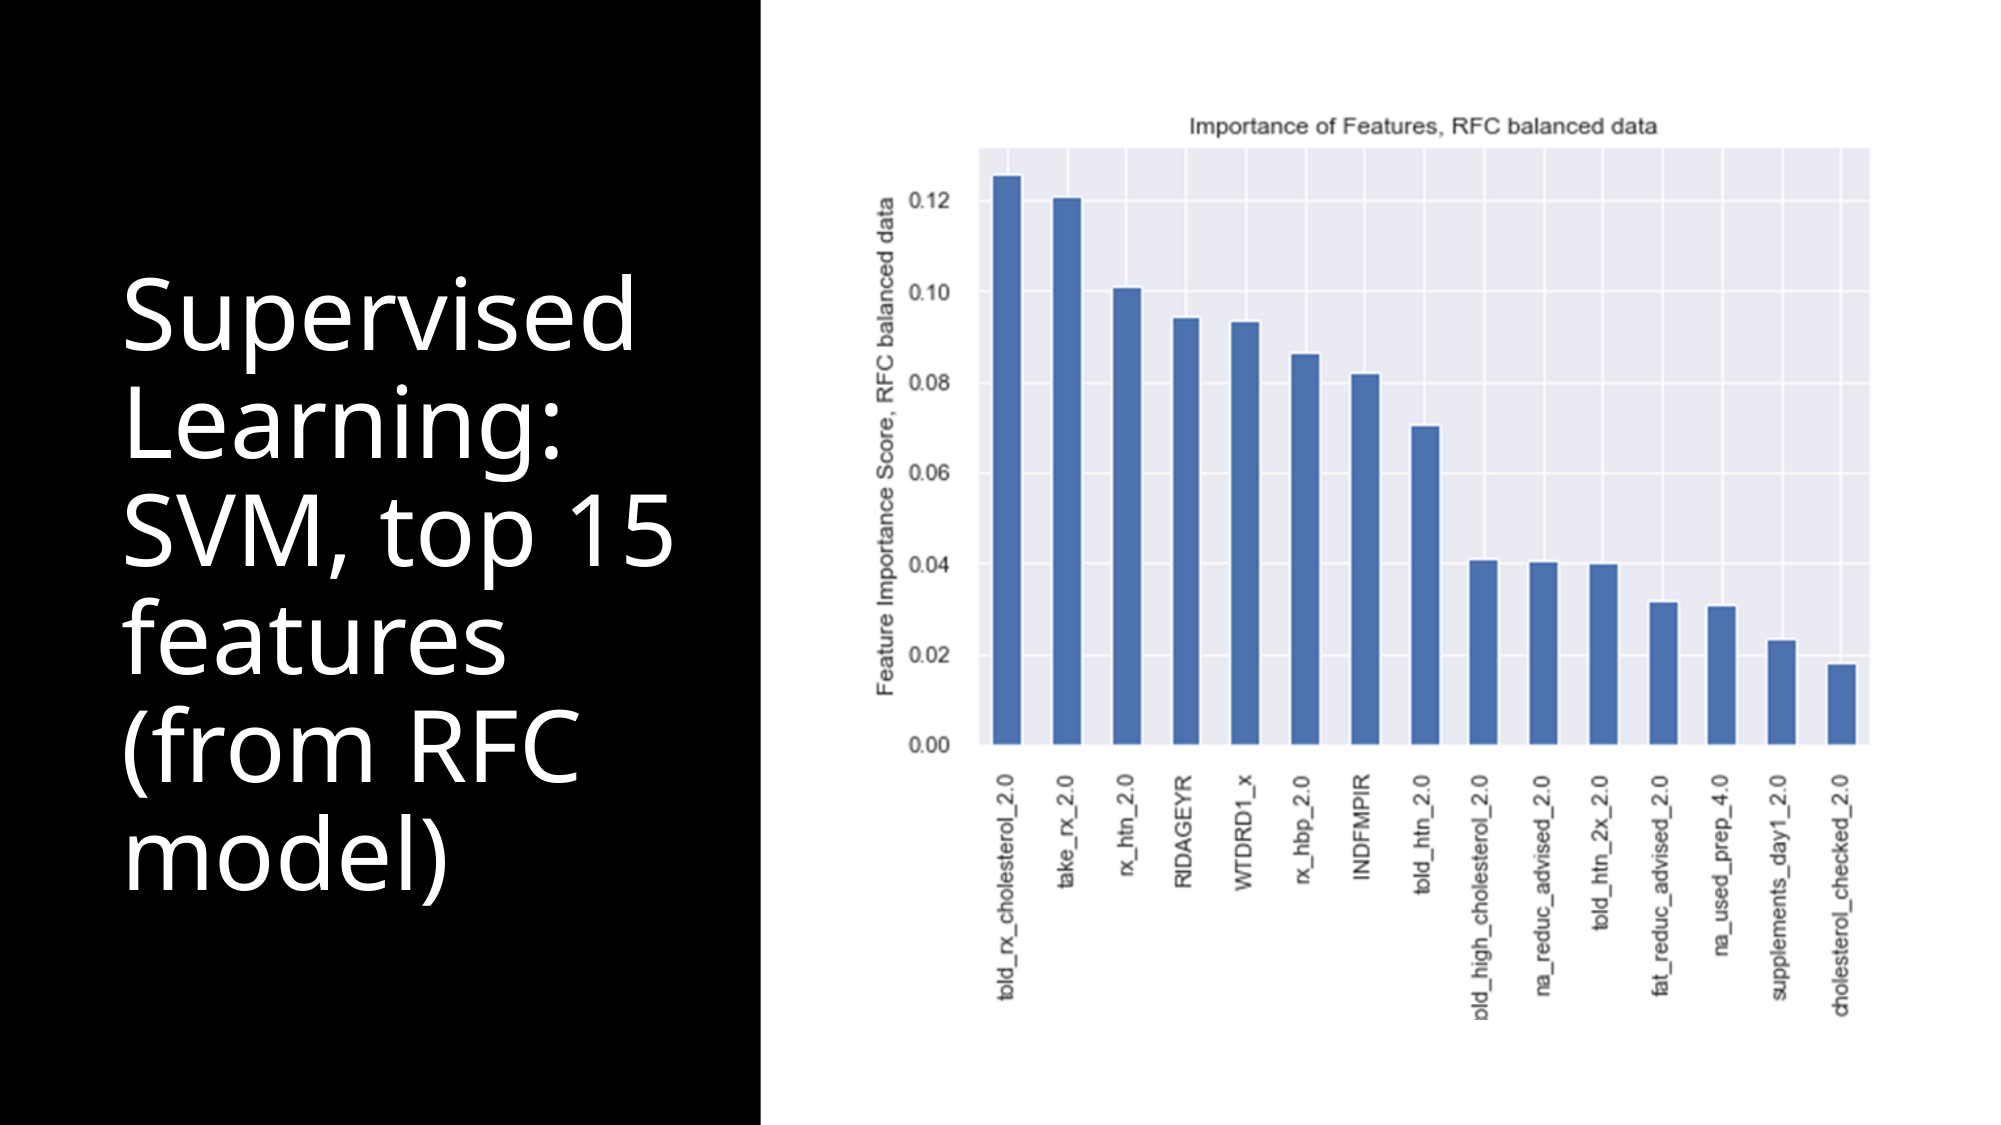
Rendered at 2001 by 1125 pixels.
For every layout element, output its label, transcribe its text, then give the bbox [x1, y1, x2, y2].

picture [865, 104, 1896, 1020]
text_box [759, 0, 2000, 1125]
title Supervised Learning: SVM, top 15 features (from RFC model) [106, 103, 708, 1074]
